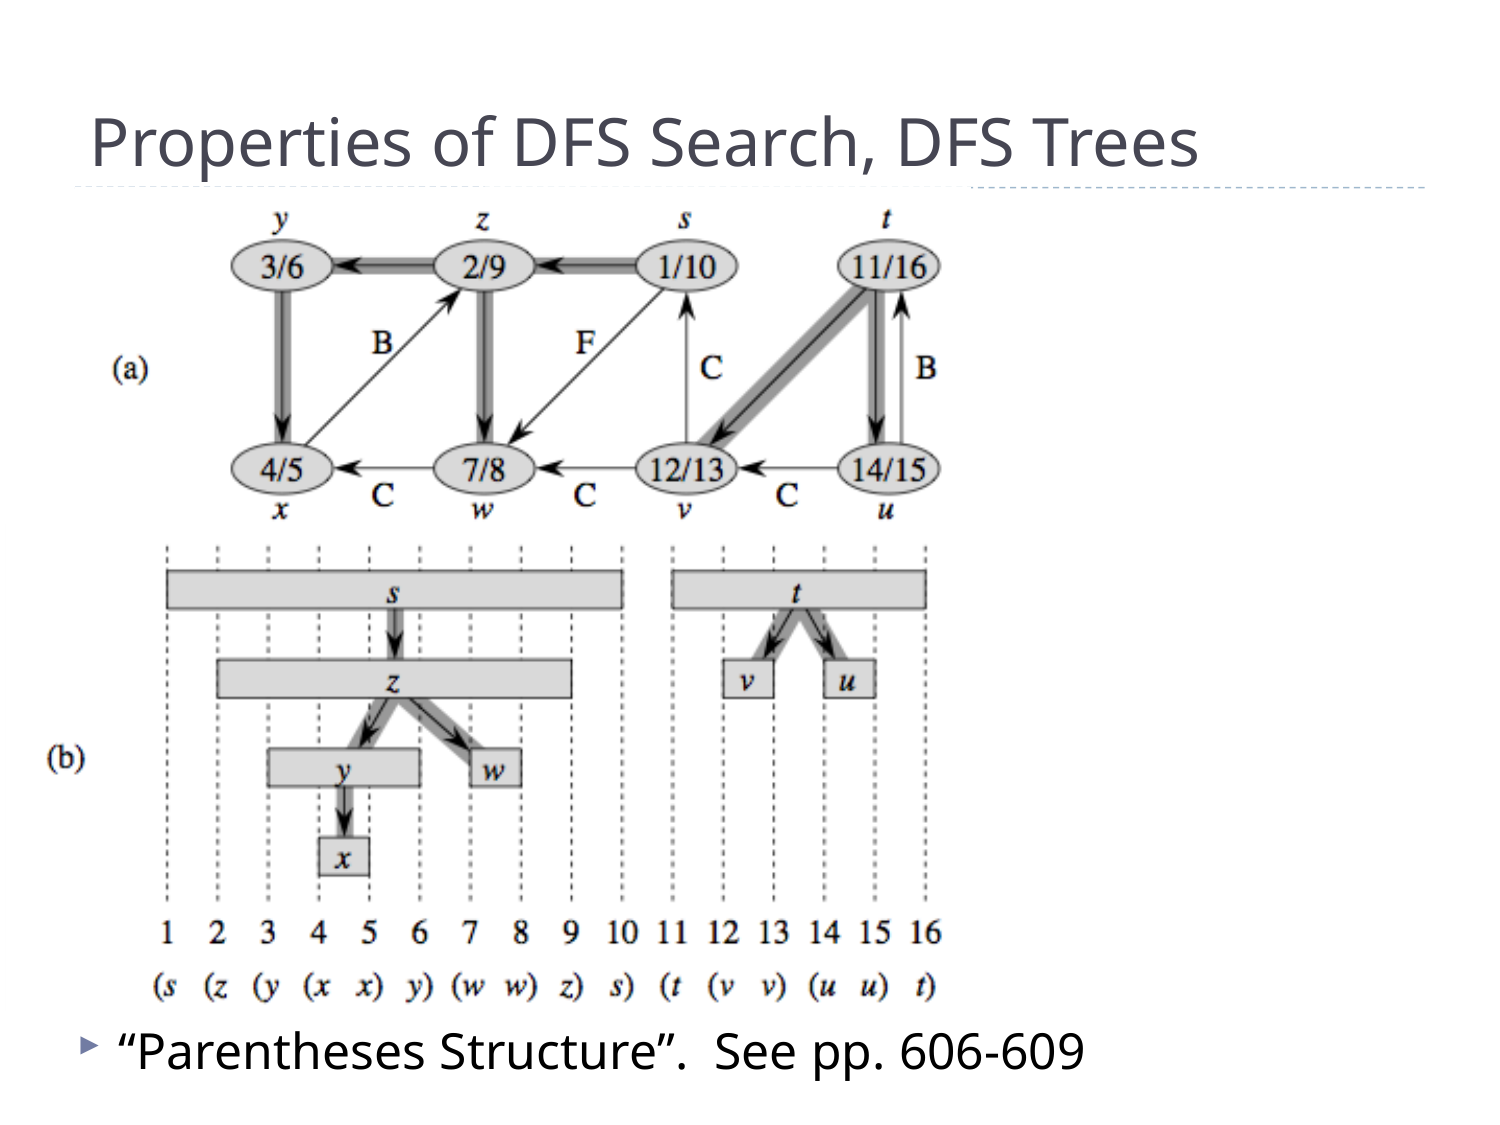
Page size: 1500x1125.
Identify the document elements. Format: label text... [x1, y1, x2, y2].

list “Parentheses Structure”. See pp. 606-609 [62, 1012, 1417, 1088]
title Properties of DFS Search, DFS Trees [75, 24, 1425, 188]
picture [3, 187, 972, 1011]
